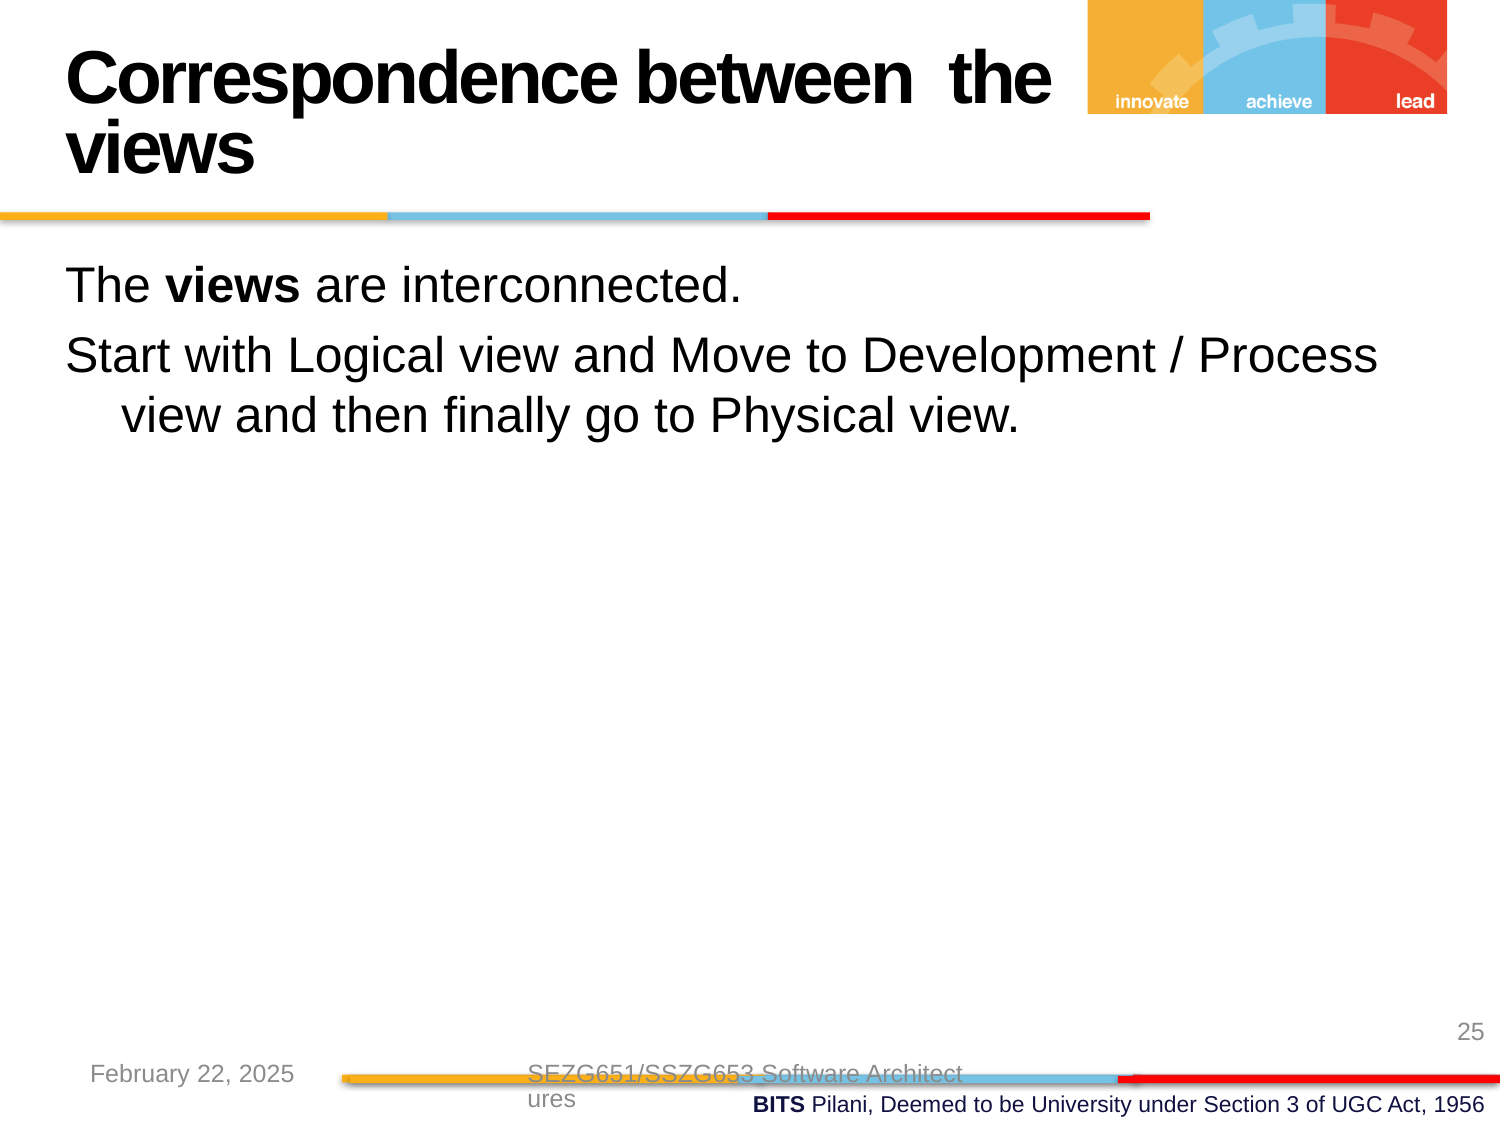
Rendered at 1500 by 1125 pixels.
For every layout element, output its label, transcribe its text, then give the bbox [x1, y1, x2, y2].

picture [1087, 0, 1448, 114]
slide_number 25 [1149, 1000, 1500, 1061]
list Correspondence between the views [50, 24, 1088, 213]
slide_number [75, 1042, 425, 1103]
footer SEZG651/SSZG653 Software Architectures [512, 1042, 988, 1103]
list The views are interconnected. Start with Logical view and Move to Development / Process view and then finally go to Physical view. [50, 245, 1400, 988]
